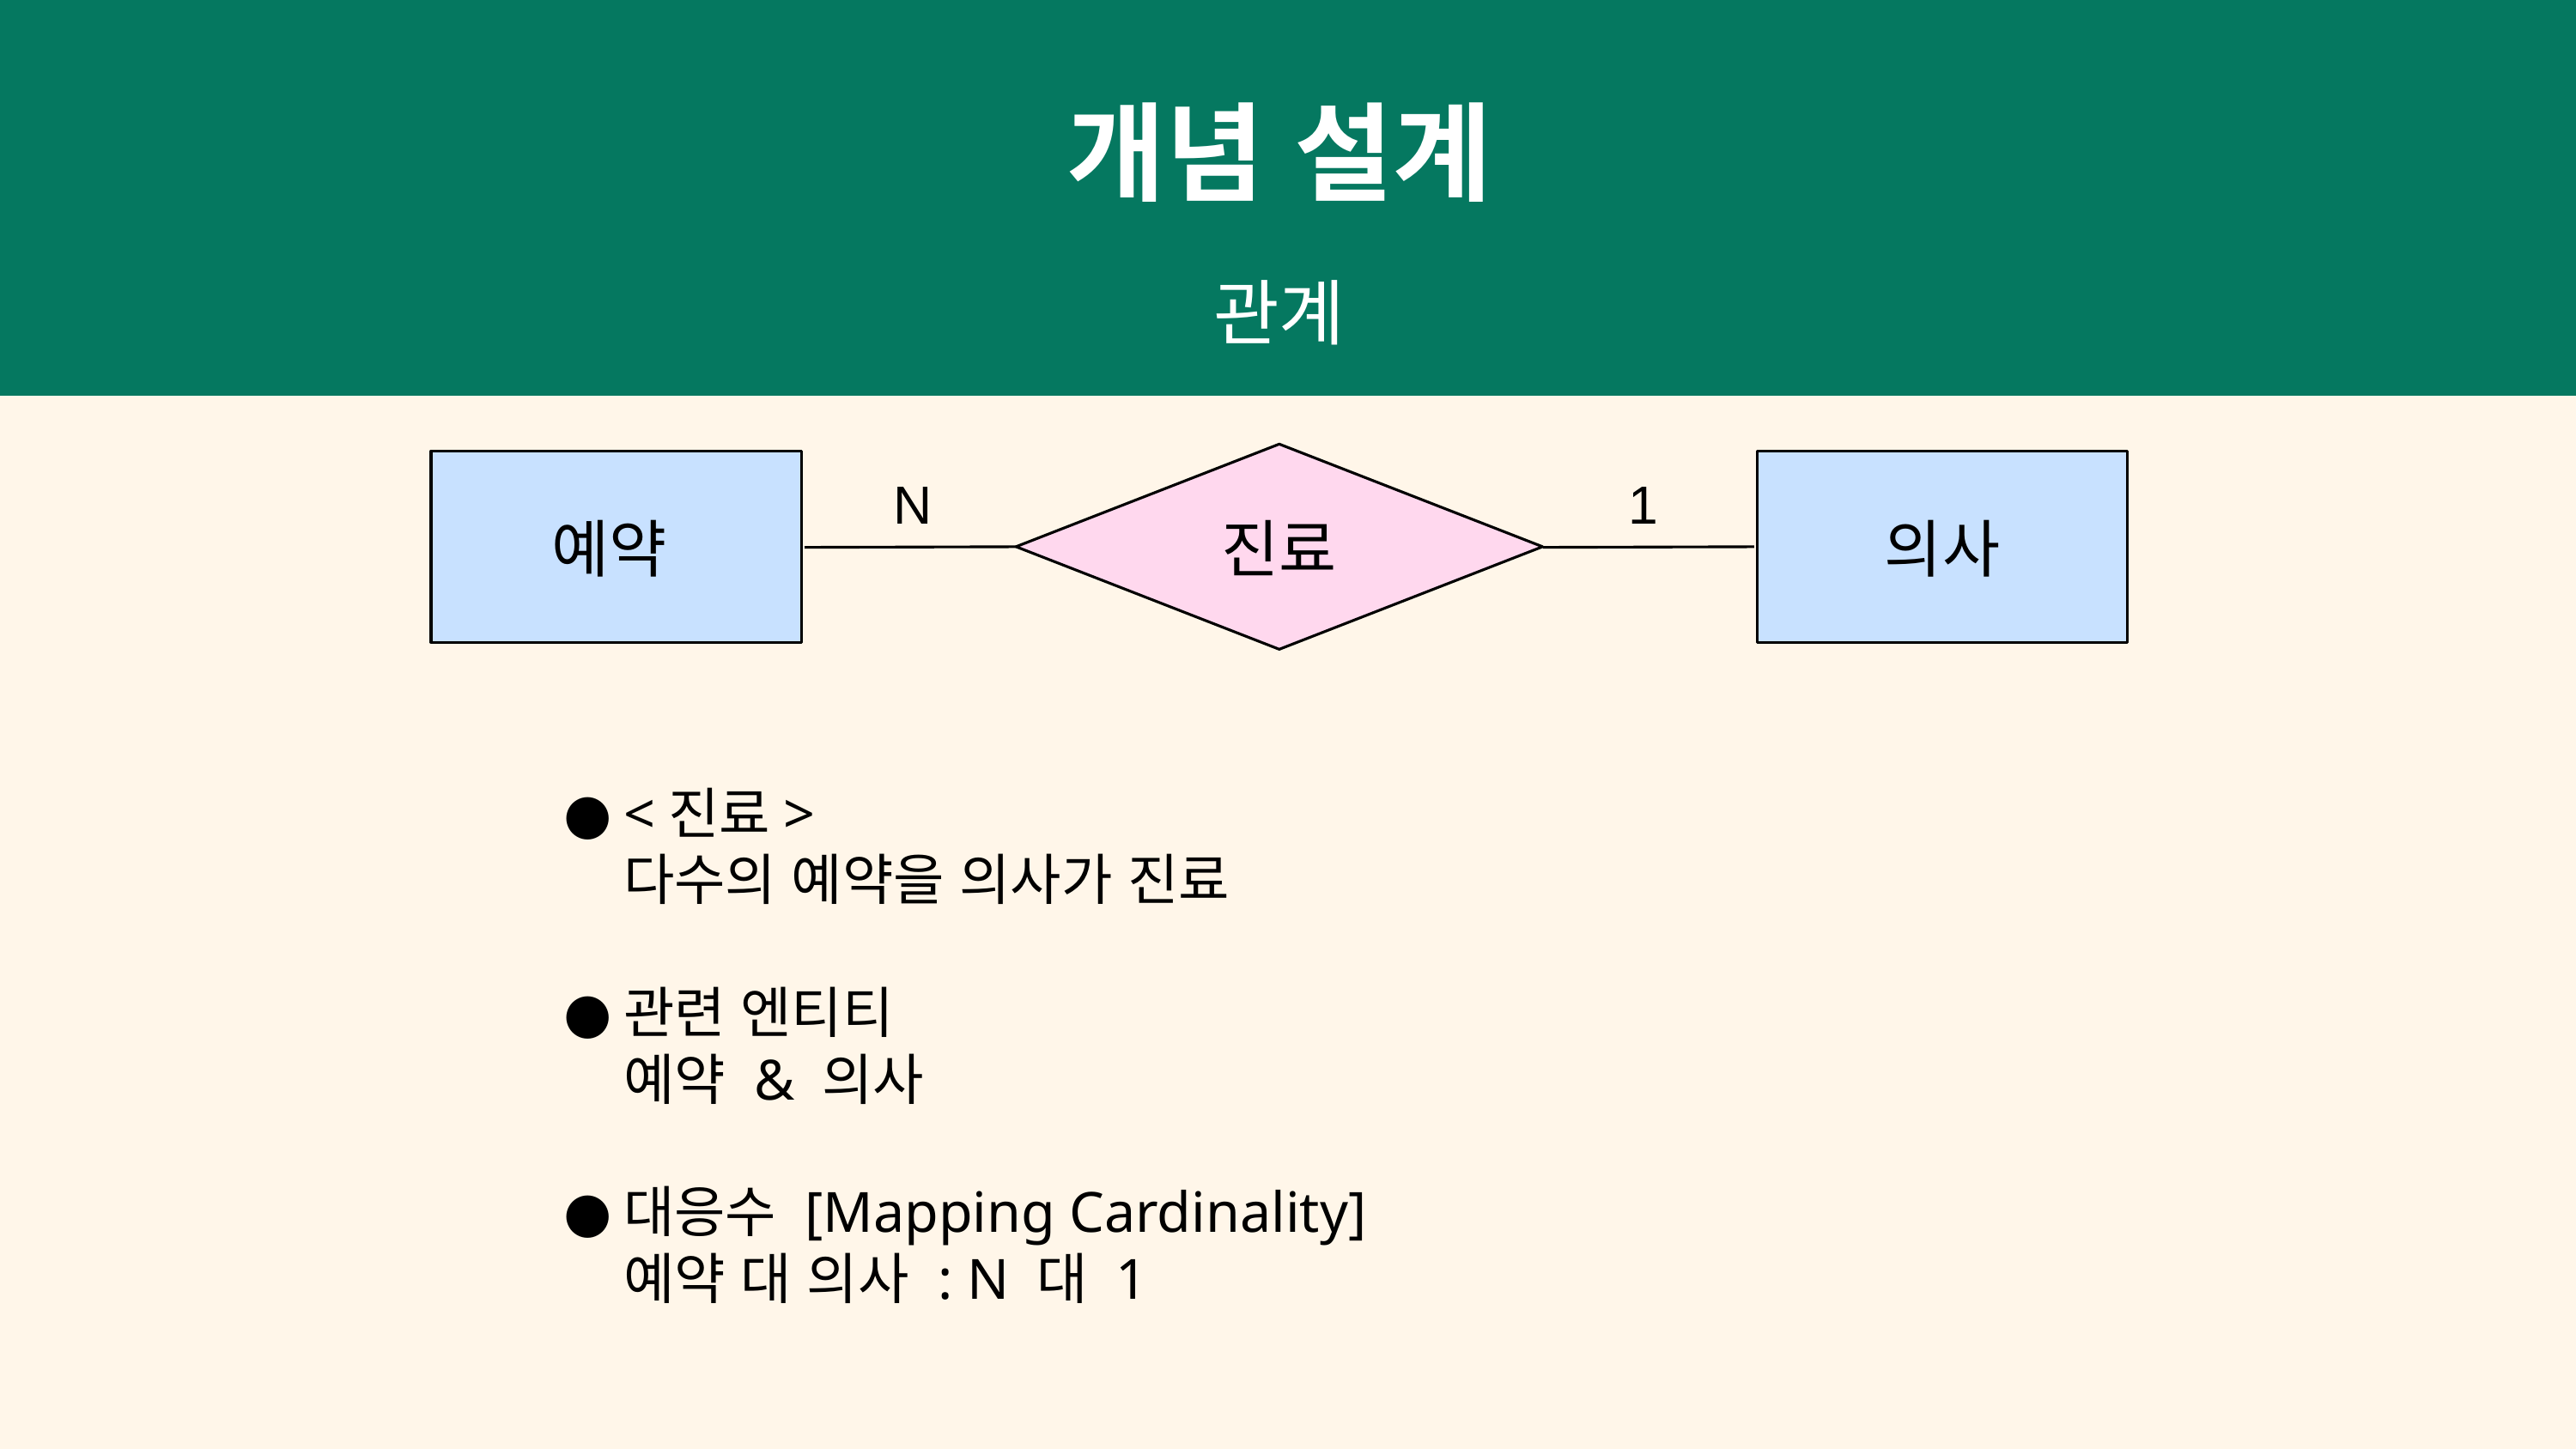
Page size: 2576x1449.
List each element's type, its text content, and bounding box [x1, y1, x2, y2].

picture [0, 0, 2576, 397]
text_box 진료 [1017, 444, 1542, 650]
text_box 1 [1615, 458, 1679, 541]
text_box <진료> 다수의 예약을 의사가 진료 관련 엔티티 예약 & 의사 대응수 [Mapping Cardinality] 예약 대 의사 : N 대 1 [546, 765, 2030, 1334]
text_box N [880, 458, 944, 541]
text_box 의사 [1757, 451, 2128, 643]
text_box 예약 [431, 451, 802, 643]
